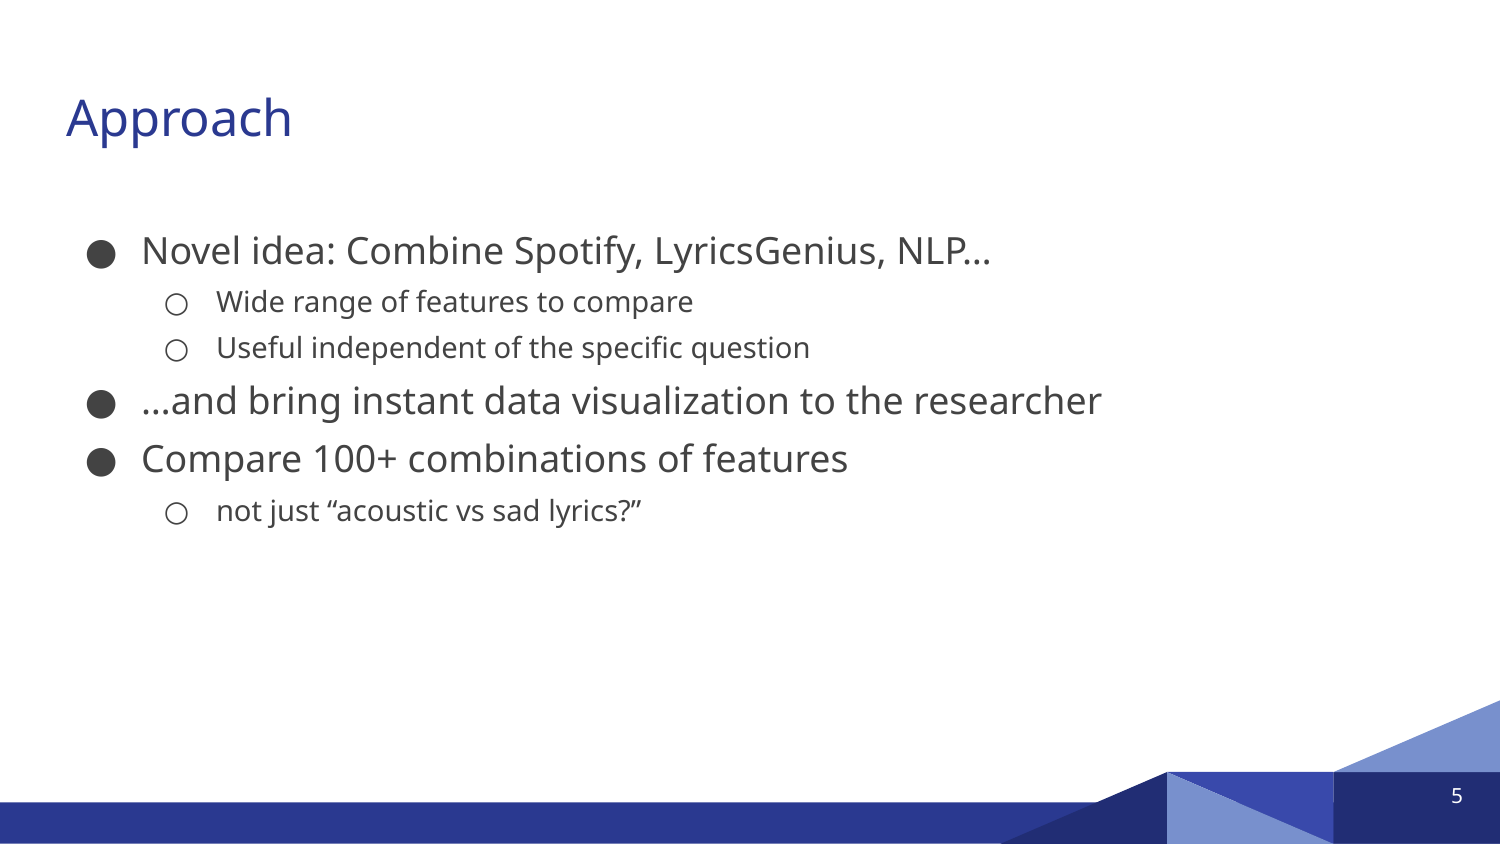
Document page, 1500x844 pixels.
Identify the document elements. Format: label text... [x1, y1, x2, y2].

slide_number ‹#› [1387, 762, 1478, 828]
list Novel idea: Combine Spotify, LyricsGenius, NLP… Wide range of features to compare Useful independent of the specific question …and bring instant data visualization to the researcher Compare 100+ combinations of features not just “acoustic vs sad lyrics?” [51, 201, 1449, 750]
title Approach [51, 67, 1449, 167]
